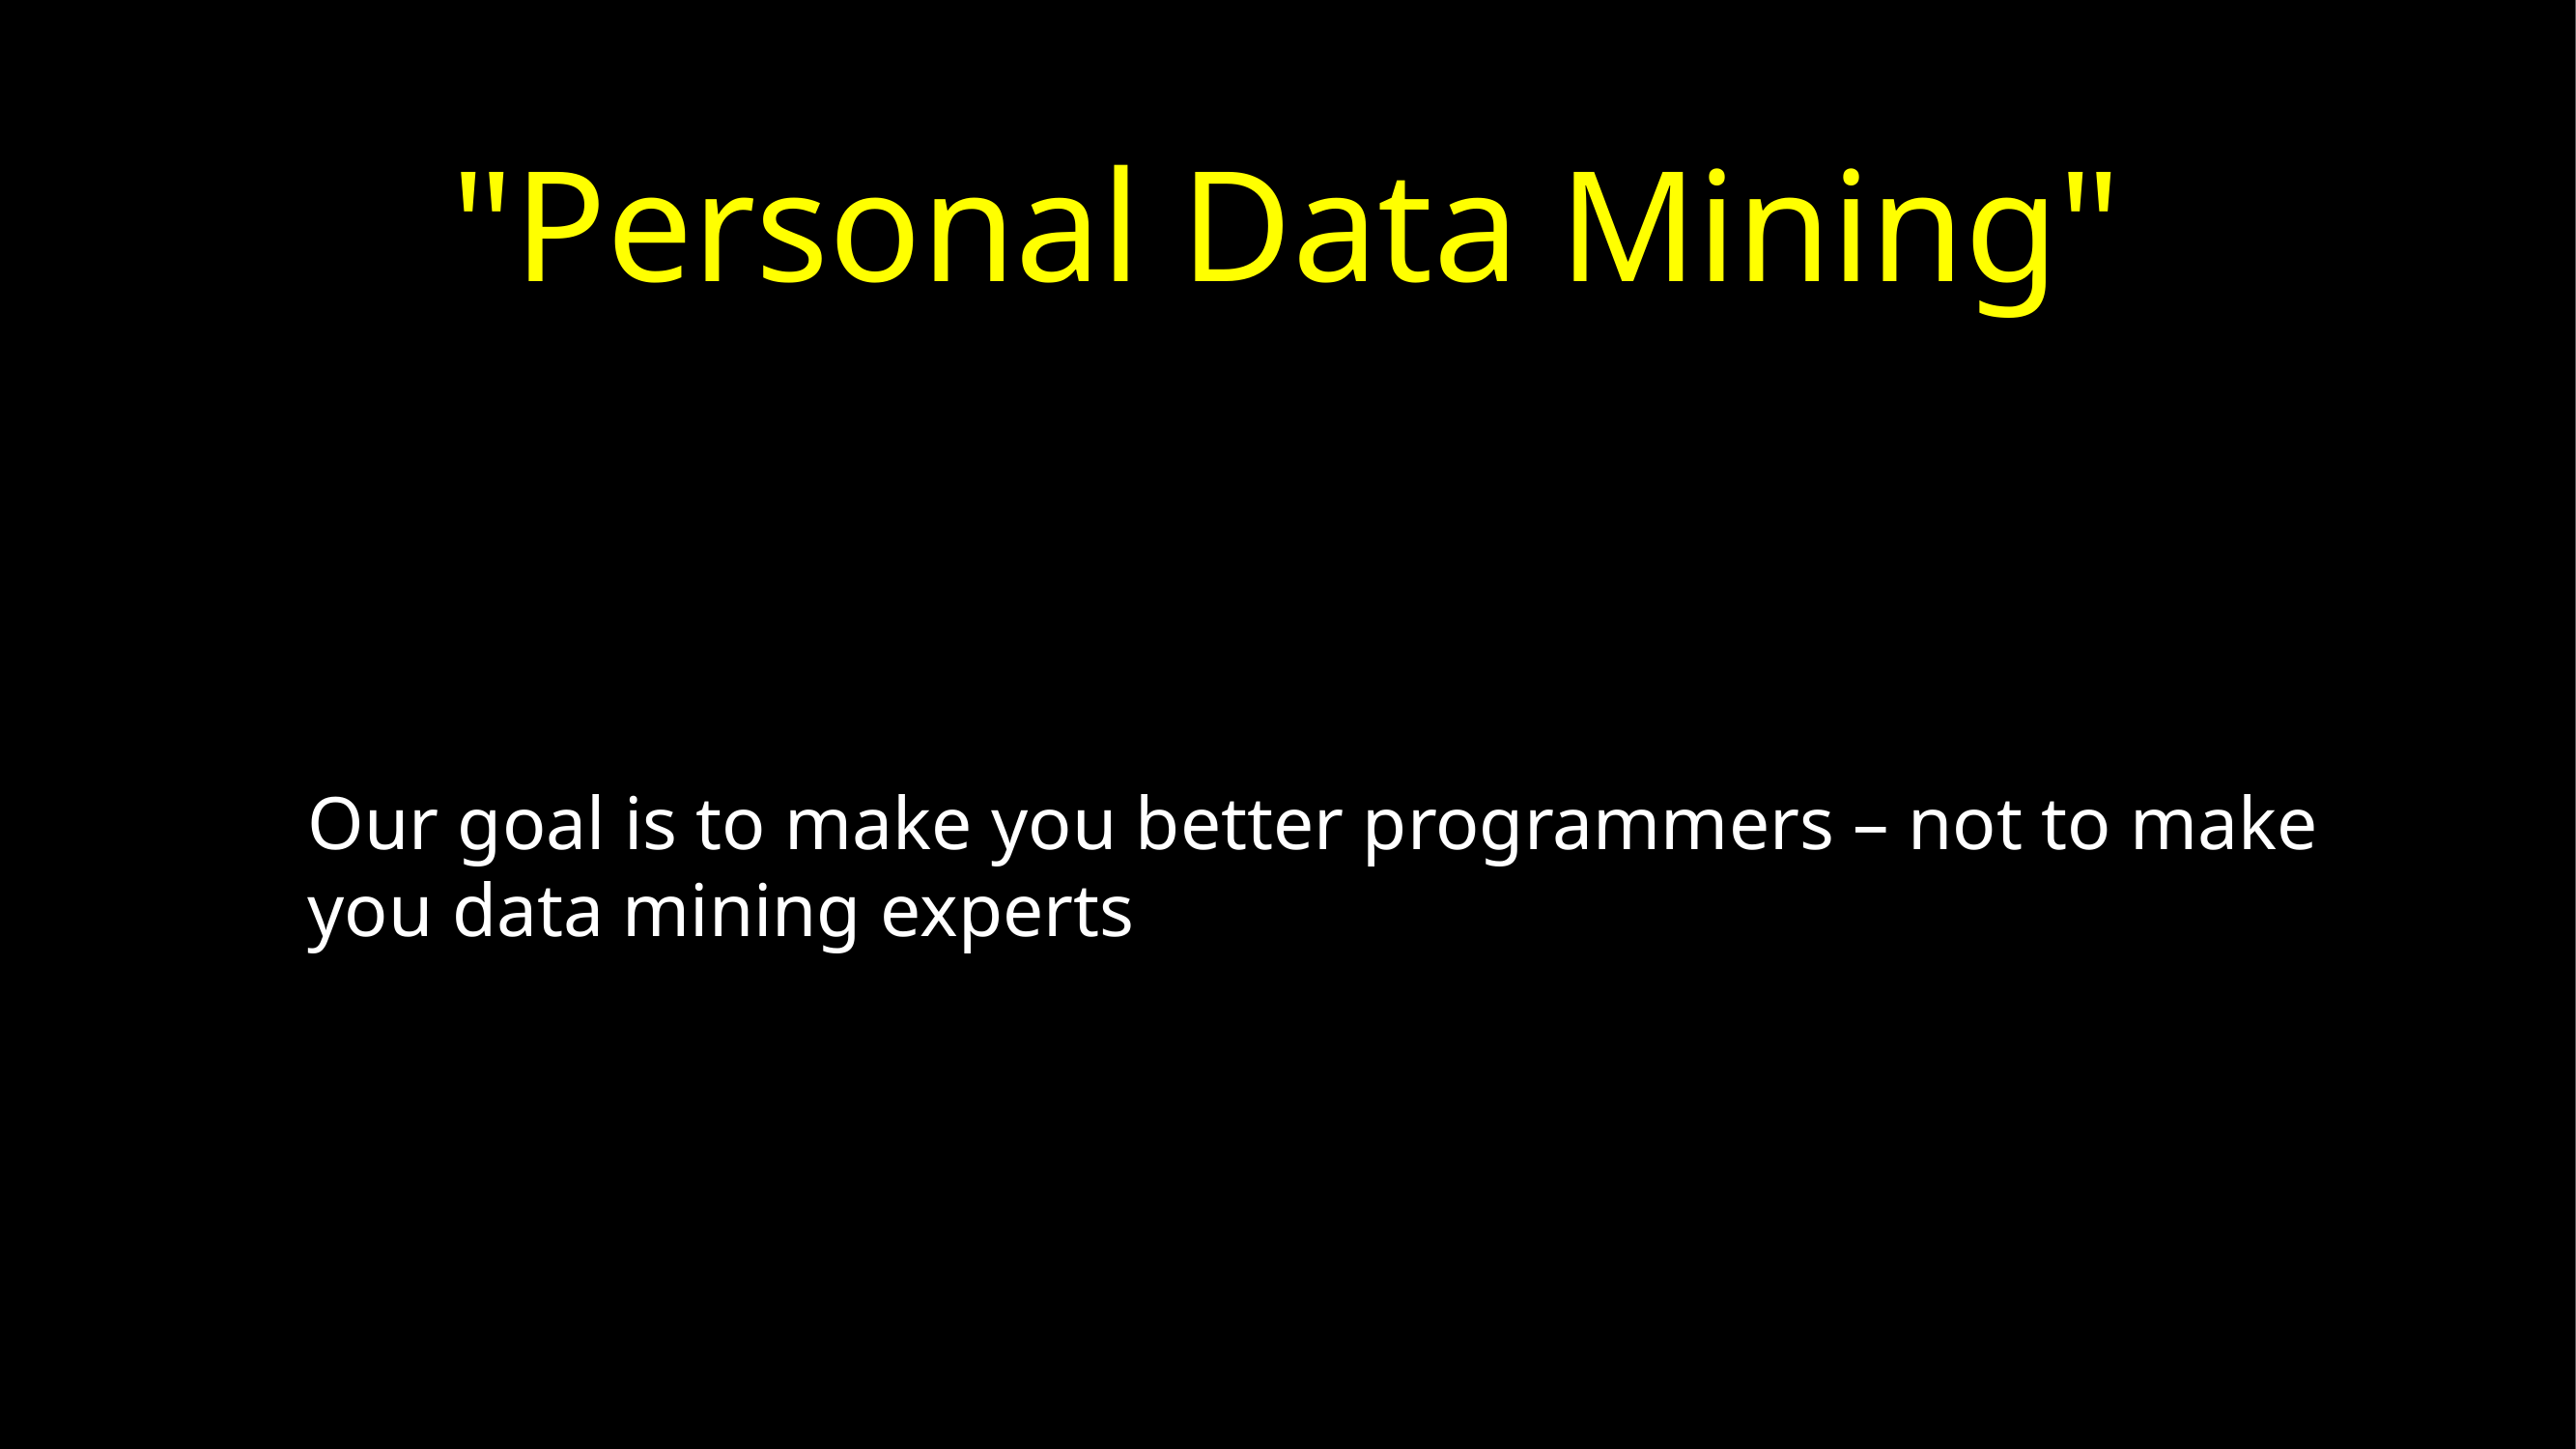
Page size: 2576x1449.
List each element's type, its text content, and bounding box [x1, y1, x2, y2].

list Our goal is to make you better programmers – not to make you data mining experts [183, 412, 2392, 1317]
title "Personal Data Mining" [183, 38, 2392, 404]
